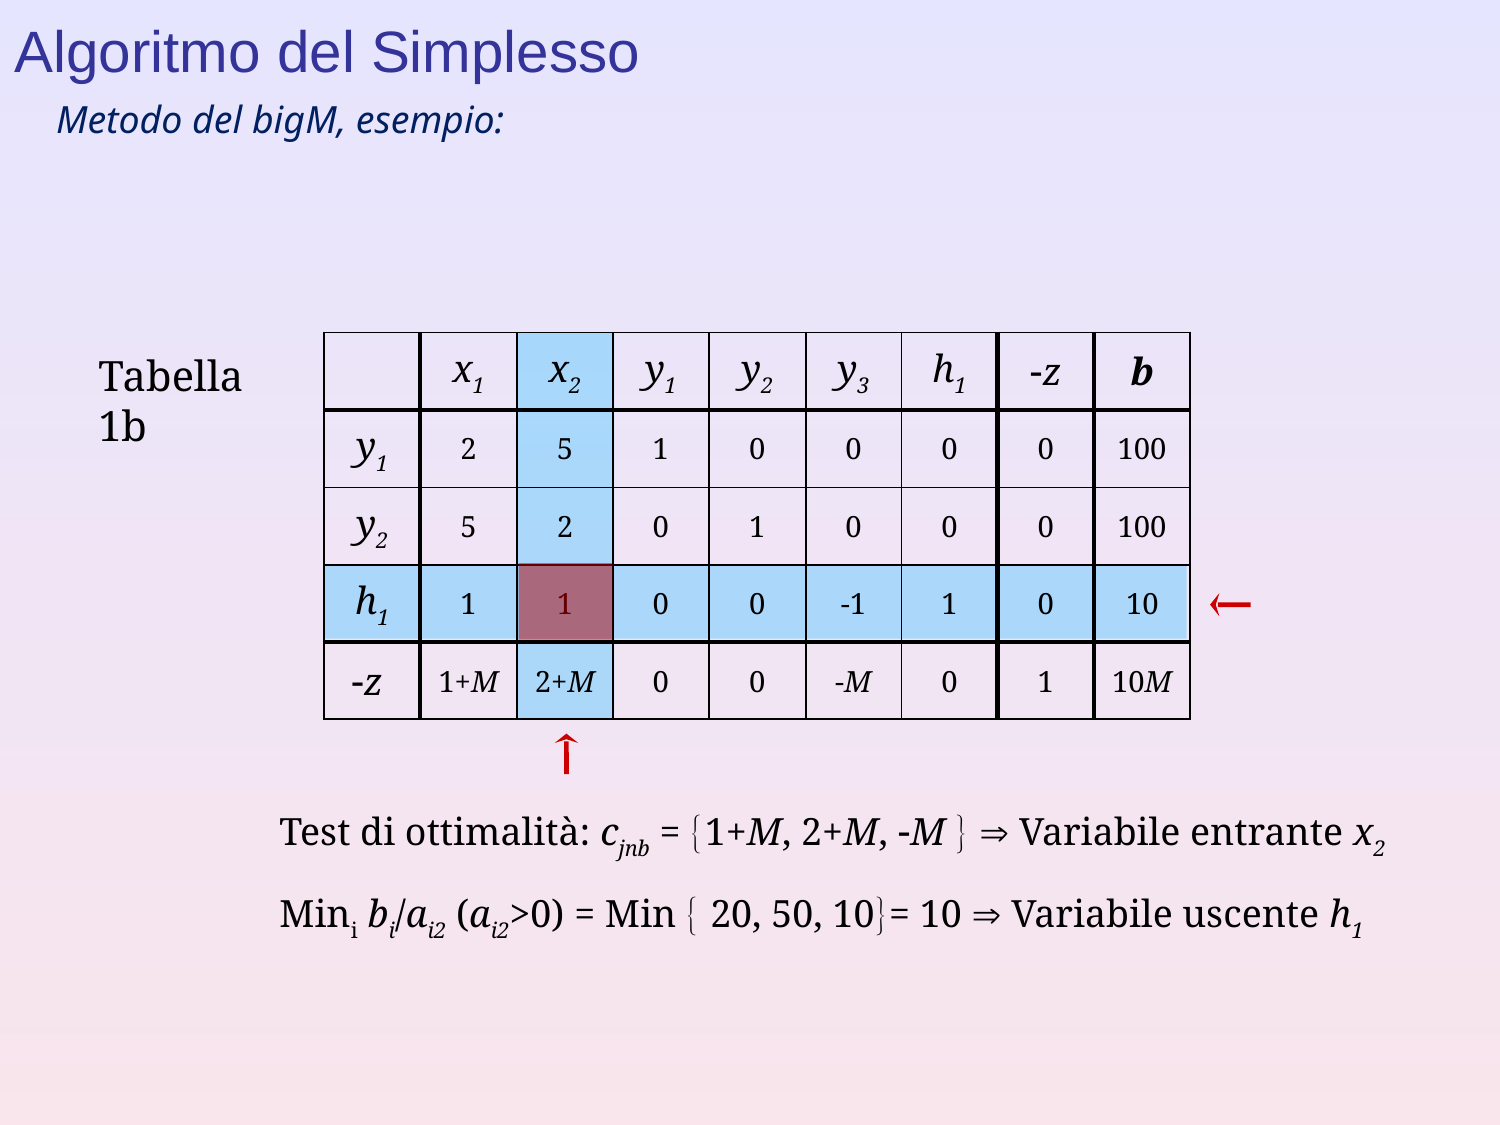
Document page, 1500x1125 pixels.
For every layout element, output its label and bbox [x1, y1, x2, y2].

table_cell [902, 412, 995, 487]
table_cell [325, 412, 418, 487]
table_cell [807, 566, 901, 640]
text_box [83, 342, 293, 458]
table_cell [518, 488, 612, 563]
table_cell [422, 566, 516, 640]
text_box [264, 800, 1451, 869]
text_box [518, 563, 613, 640]
table_cell [1000, 412, 1092, 487]
table_cell [902, 644, 995, 718]
table_header [902, 333, 995, 408]
table_cell [325, 566, 418, 640]
table_header [1096, 333, 1189, 408]
table_header [325, 333, 418, 408]
picture [0, 0, 1500, 1125]
table_cell [422, 412, 516, 487]
table_cell [902, 488, 995, 564]
table_header [518, 333, 612, 408]
table_cell [614, 566, 708, 640]
table_cell [902, 566, 995, 640]
table_cell [710, 488, 805, 564]
table_cell [710, 412, 805, 487]
table_cell [325, 644, 418, 718]
table_cell [1000, 644, 1092, 718]
table_cell [1000, 488, 1092, 564]
table_cell [518, 412, 612, 487]
table_cell [1096, 488, 1189, 564]
text_box [264, 882, 1451, 951]
table_cell [614, 412, 708, 487]
table_header [807, 333, 901, 408]
text_box [0, 0, 1350, 149]
table_header [422, 333, 516, 408]
table_cell [1096, 566, 1189, 640]
table_cell [1096, 644, 1189, 718]
table_cell [518, 644, 612, 718]
table_header [1000, 333, 1092, 408]
text_box [556, 733, 577, 775]
table_header [710, 333, 805, 408]
table_cell [614, 644, 708, 718]
table_cell [614, 488, 708, 564]
text_box [1210, 594, 1219, 616]
table_cell [807, 412, 901, 487]
table_cell [422, 488, 516, 564]
table_cell [710, 566, 805, 640]
table_cell [422, 644, 516, 718]
table_header [614, 333, 708, 408]
table_cell [807, 488, 901, 564]
table_cell [1096, 412, 1189, 487]
table_cell [710, 644, 805, 718]
table_cell [325, 488, 418, 564]
table_cell [1000, 566, 1092, 640]
table_cell [807, 644, 901, 718]
